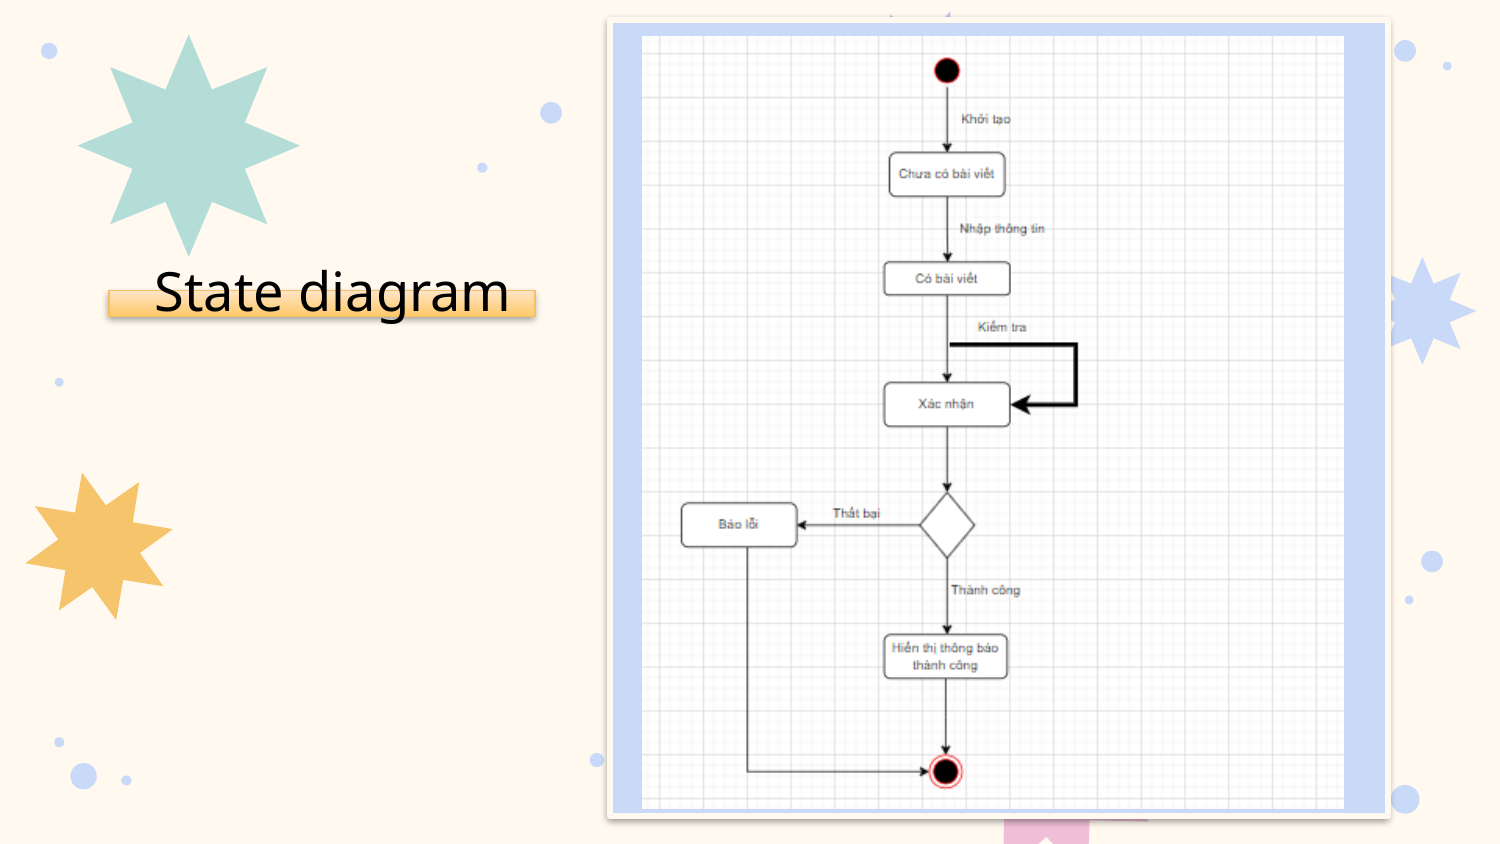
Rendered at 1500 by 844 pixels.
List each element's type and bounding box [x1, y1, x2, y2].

text_box [108, 249, 567, 332]
picture [642, 36, 1345, 809]
text_box [607, 17, 1391, 819]
